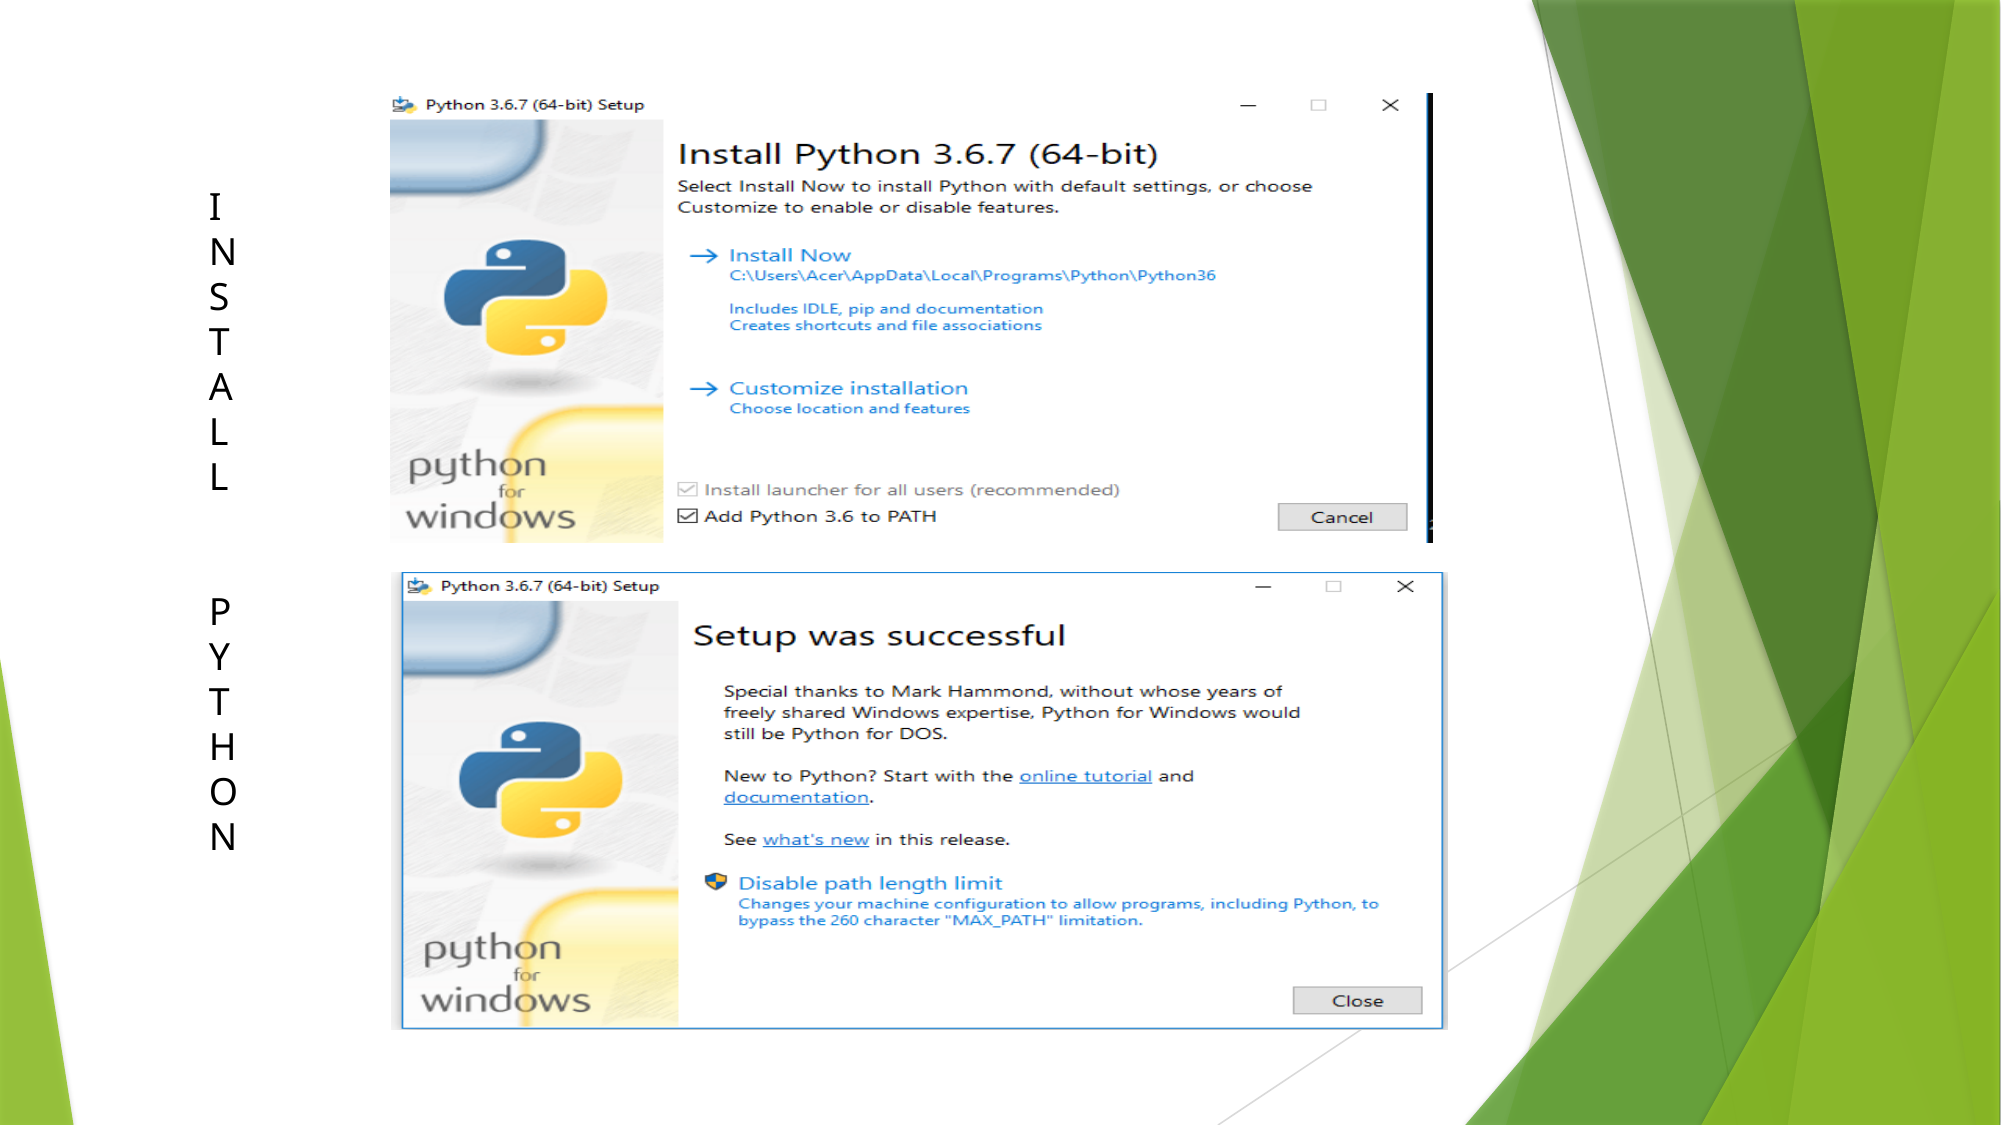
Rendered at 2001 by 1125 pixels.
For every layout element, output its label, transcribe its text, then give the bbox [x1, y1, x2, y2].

picture [391, 571, 1449, 1030]
text_box INSTALL PYTHON [194, 175, 235, 865]
picture [389, 92, 1433, 544]
